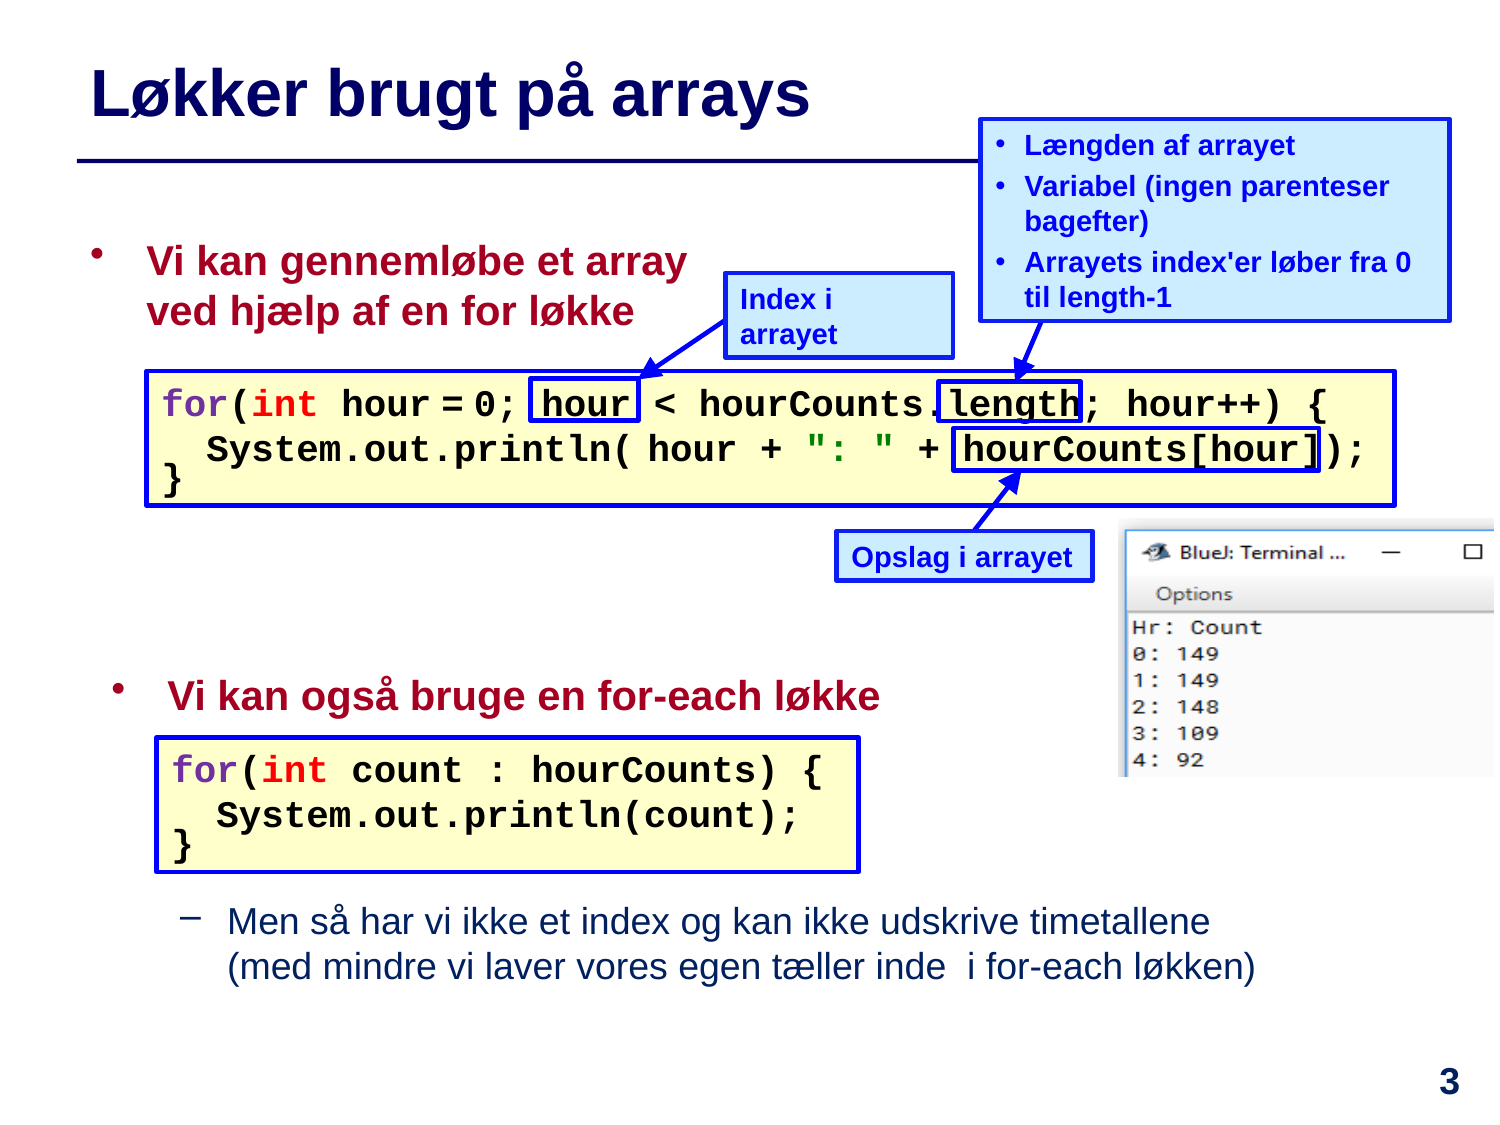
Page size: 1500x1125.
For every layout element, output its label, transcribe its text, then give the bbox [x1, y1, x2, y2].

text_box Vi kan gennemløbe et array ved hjælp af en for løkke [75, 226, 771, 343]
picture [1117, 518, 1495, 781]
text_box [638, 320, 725, 380]
text_box Opslag i arrayet [836, 531, 1093, 581]
list Men så har vi ikke et index og kan ikke udskrive timetallene (med mindre vi laver vores egen tæller inde i for-each løkken) [90, 889, 1322, 1016]
text_box Vi kan også bruge en for-each løkke [96, 660, 970, 744]
text_box for(int count : hourCounts) { System.out.println(count); } [156, 744, 859, 872]
text_box [938, 381, 1081, 421]
slide_number 3 [1399, 1050, 1500, 1125]
text_box Længden af arrayet Variabel (ingen parenteser bagefter) Arrayets index'er løber fra 0 til length-1 [980, 119, 1450, 321]
title Løkker brugt på arrays [75, 33, 1422, 146]
text_box Index i arrayet [725, 272, 953, 358]
text_box [974, 469, 1022, 531]
text_box [1013, 321, 1042, 383]
text_box [530, 378, 639, 421]
text_box [953, 428, 1320, 471]
text_box for(int hour = 0; hour < hourCounts.length; hour++) { System.out.println( hour + ": " + hourCounts[hour]); } [146, 371, 1395, 506]
